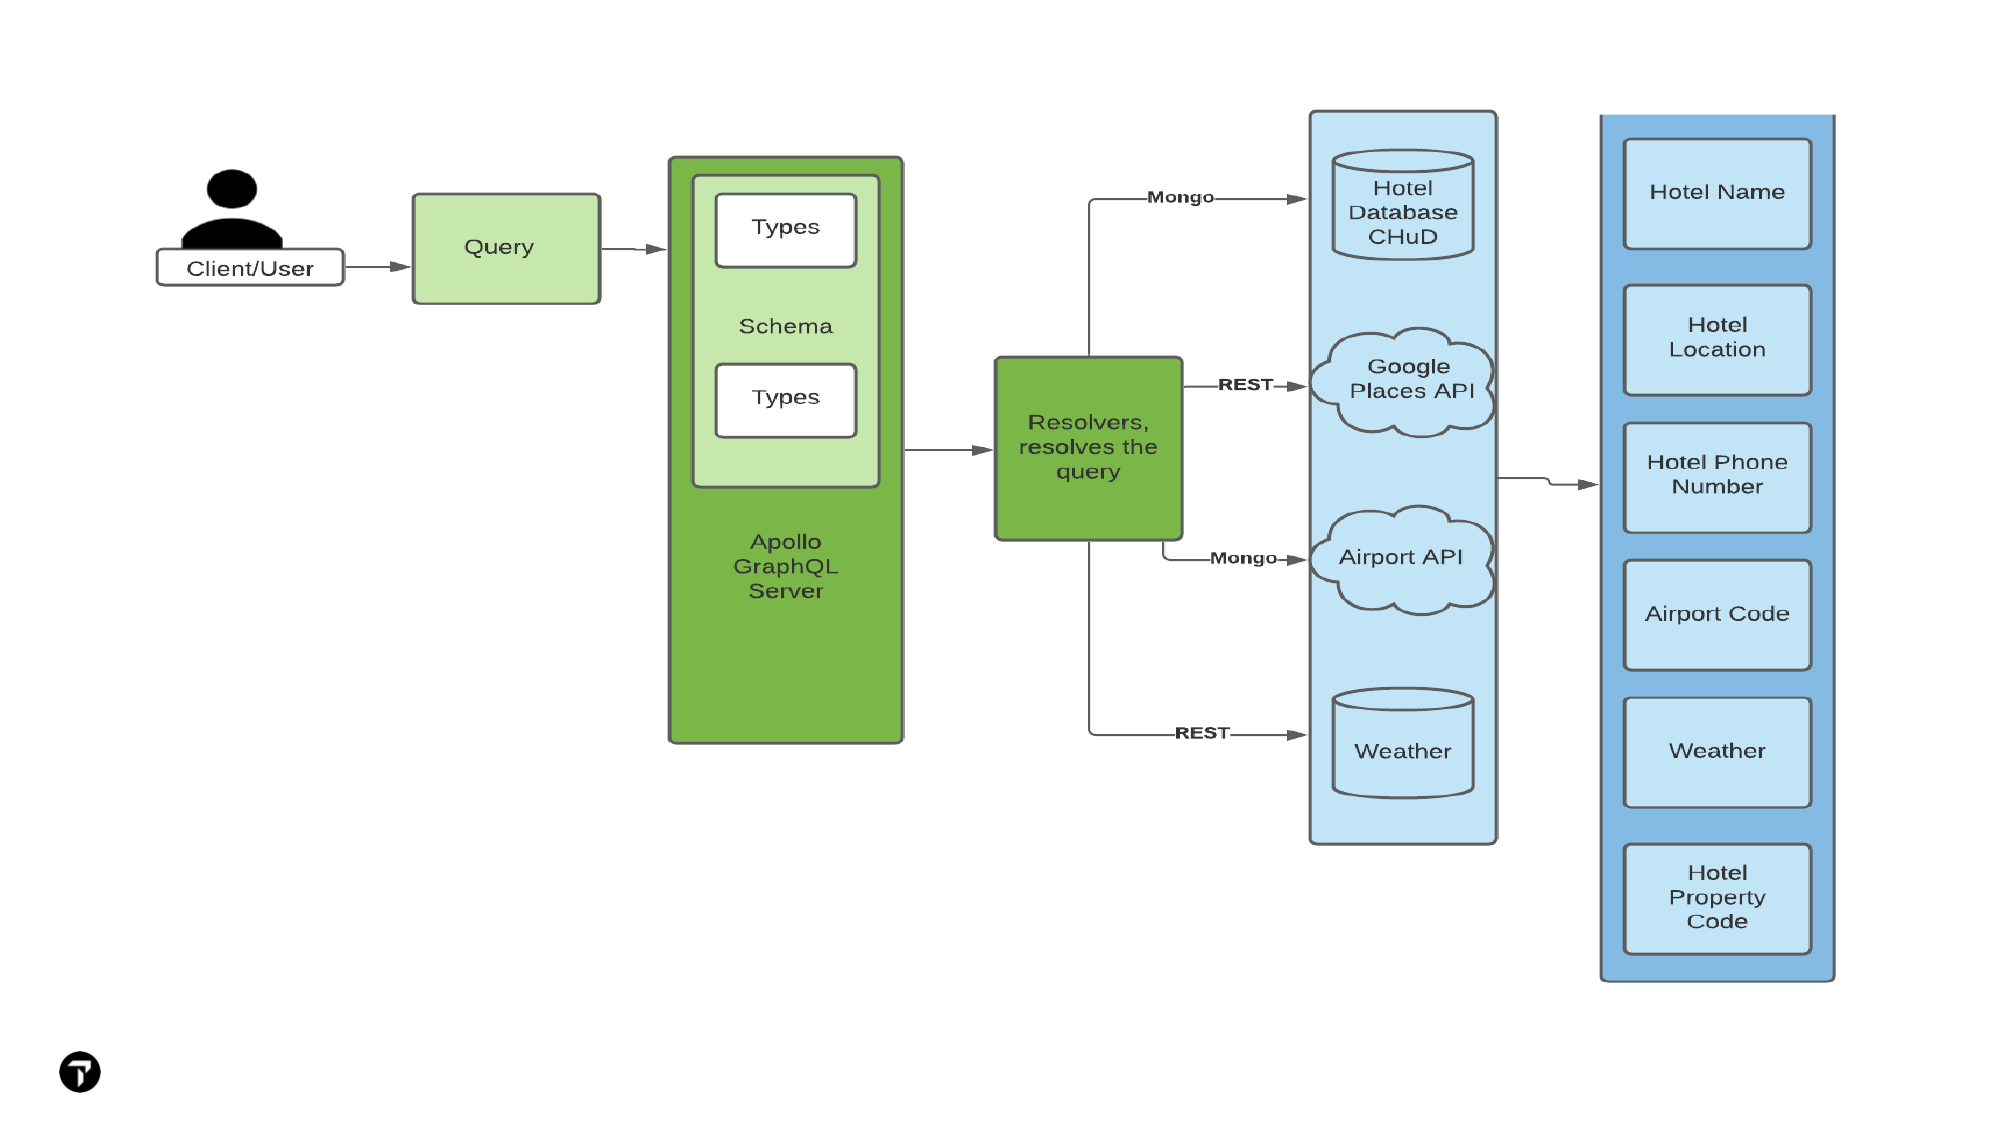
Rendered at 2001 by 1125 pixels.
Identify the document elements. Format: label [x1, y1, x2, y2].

picture [48, 0, 1944, 1047]
picture [59, 1051, 101, 1093]
